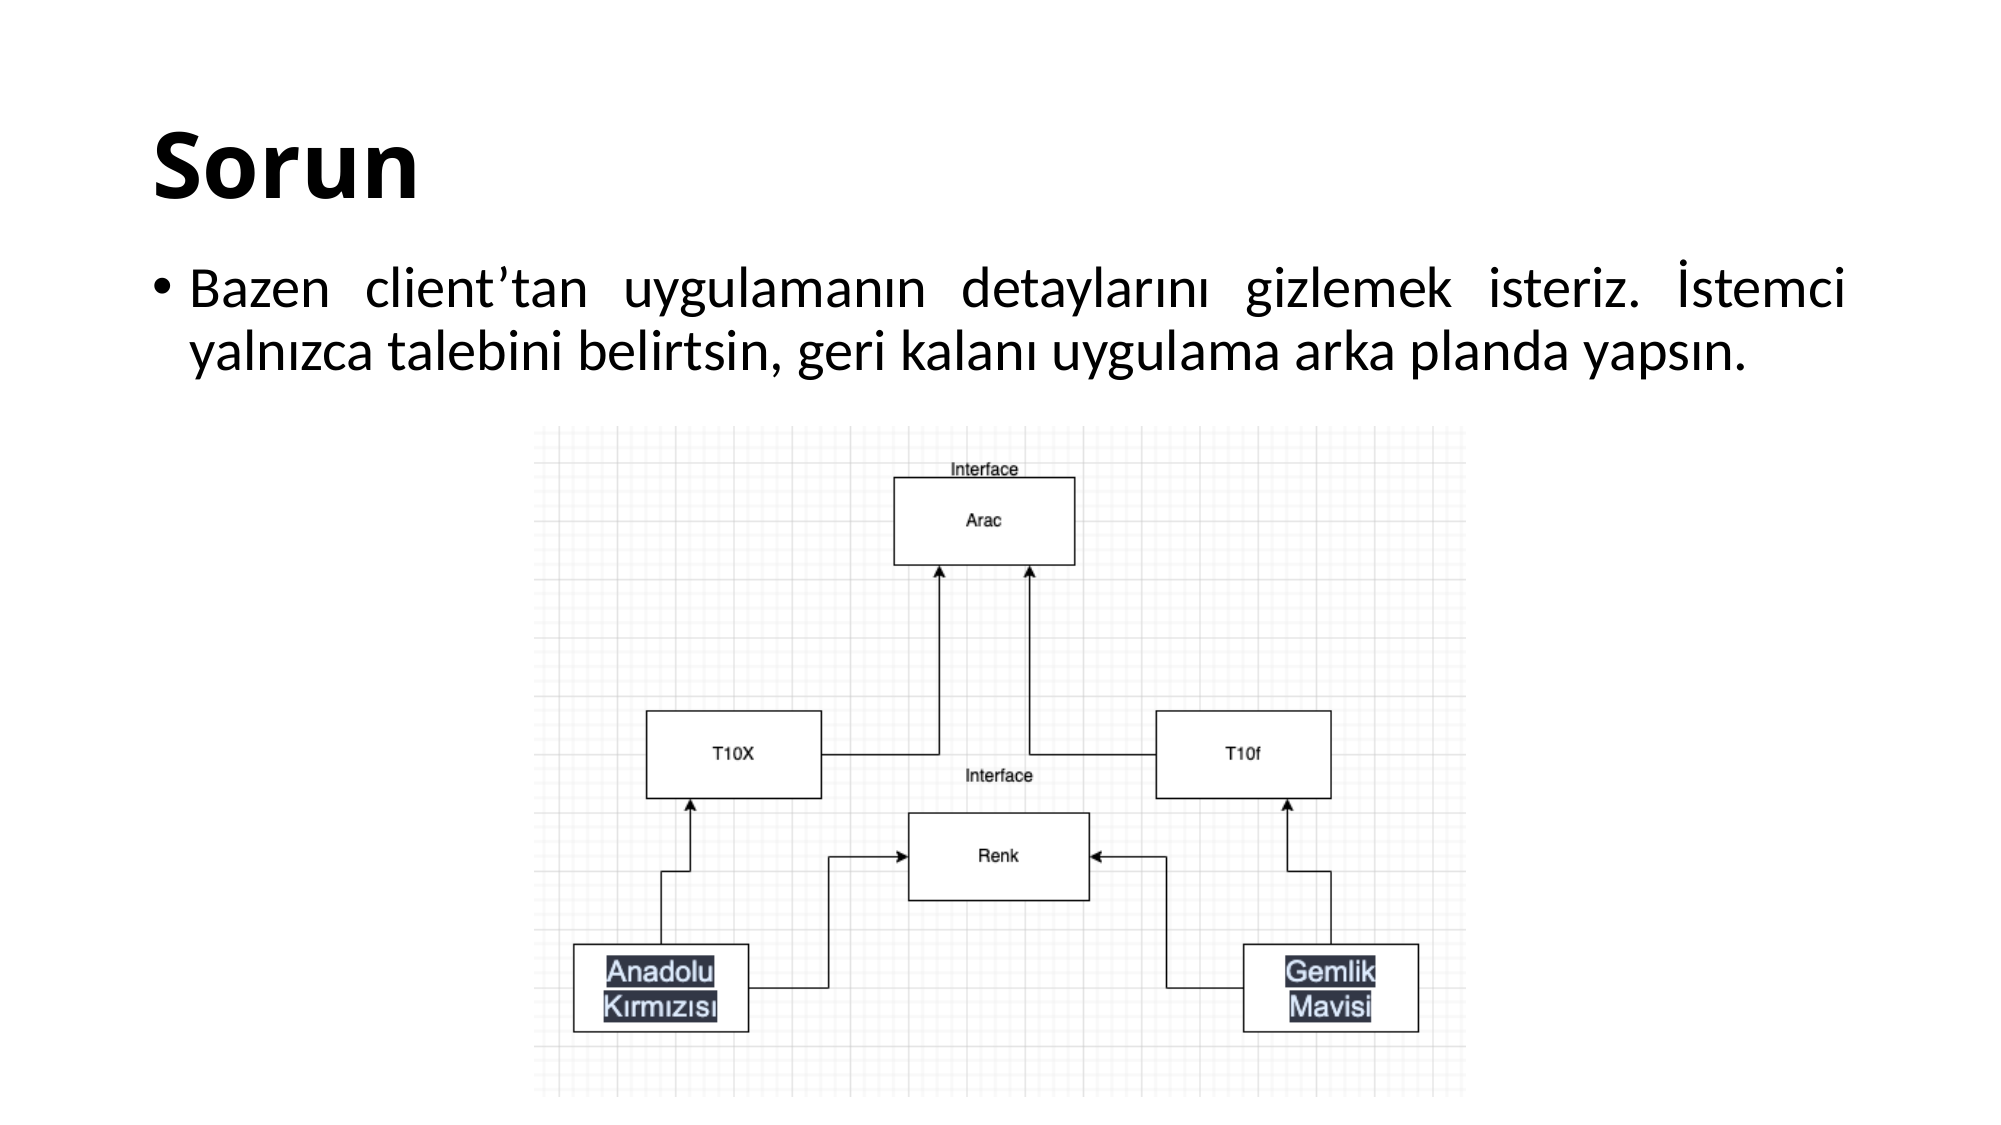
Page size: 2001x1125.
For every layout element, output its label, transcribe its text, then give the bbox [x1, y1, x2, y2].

title Sorun [137, 59, 1863, 249]
list Bazen client’tan uygulamanın detaylarını gizlemek isteriz. İstemci yalnızca talebini belirtsin, geri kalanı uygulama arka planda yapsın. [137, 249, 1863, 964]
picture [534, 426, 1466, 1097]
